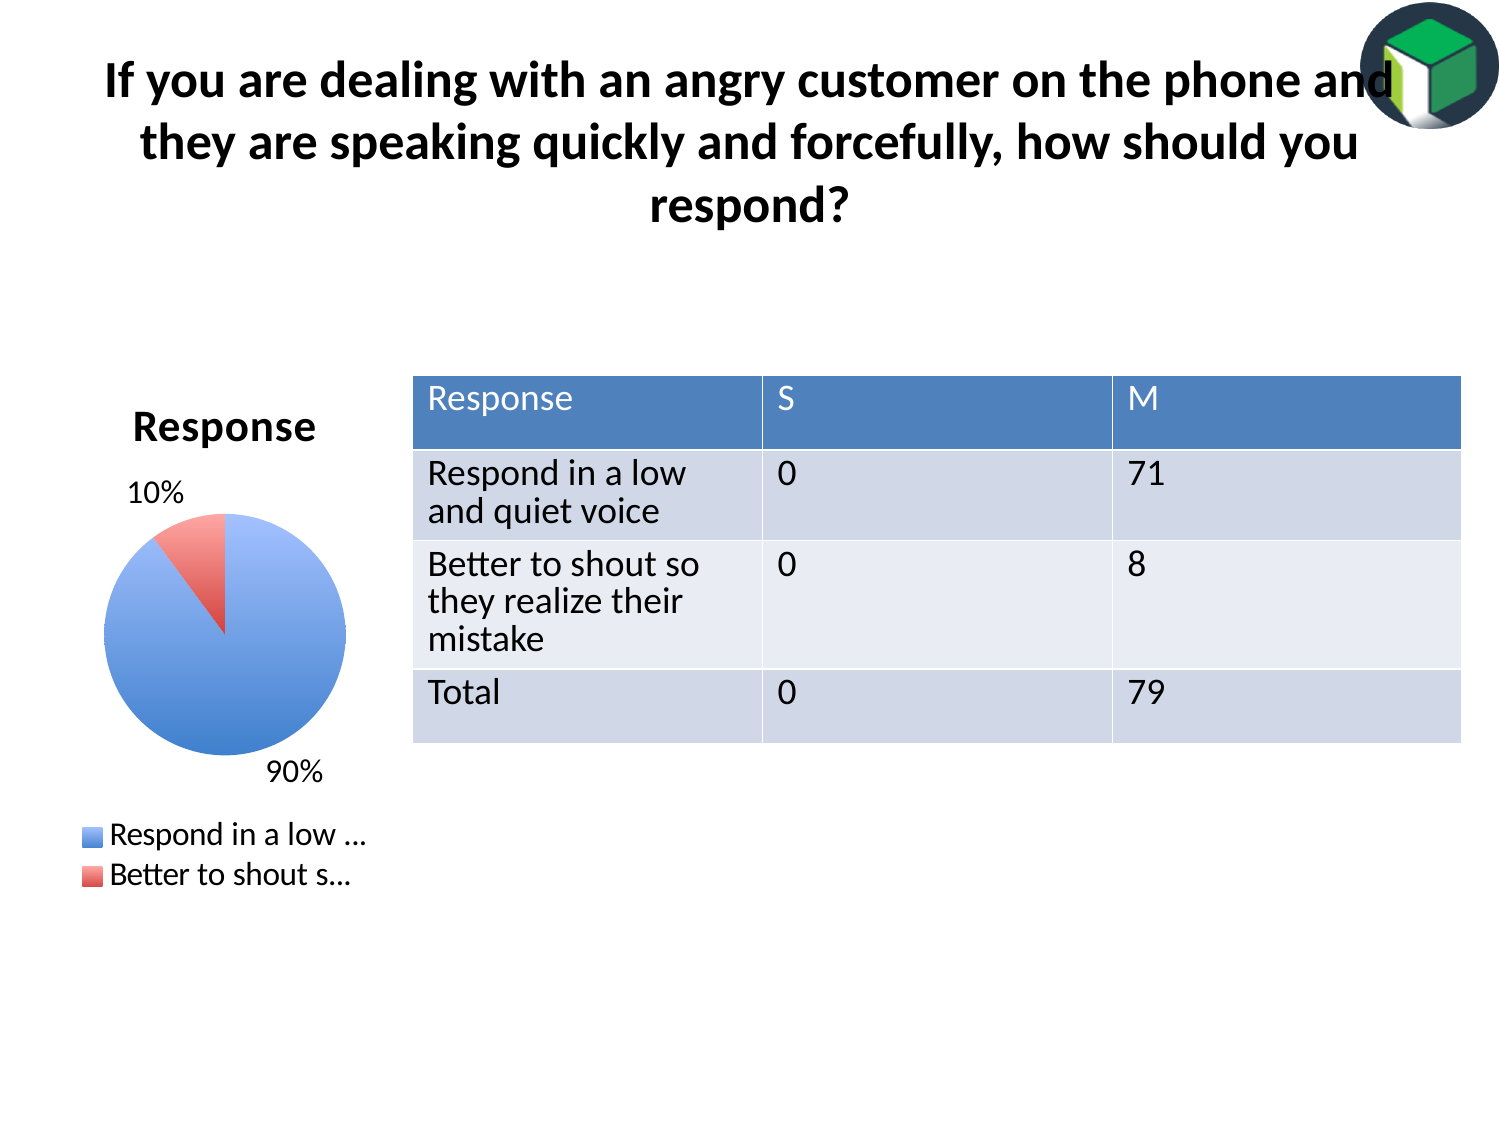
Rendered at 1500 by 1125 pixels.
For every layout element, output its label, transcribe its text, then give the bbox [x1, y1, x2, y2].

chart [0, 374, 451, 901]
table_cell 8 [1113, 541, 1461, 668]
table_cell Better to shout so they realize their mistake [454, 541, 762, 668]
picture [1360, 2, 1499, 130]
table_header S [763, 376, 1112, 449]
table_cell Total [454, 670, 762, 743]
table_cell Respond in a low and quiet voice [454, 451, 762, 540]
table_cell 71 [1113, 451, 1461, 540]
table_header M [1113, 376, 1461, 449]
title If you are dealing with an angry customer on the phone and they are speaking quickly and forcefully, how should you respond? [75, 45, 1425, 233]
table_cell 0 [763, 541, 1112, 668]
table_cell 0 [763, 451, 1112, 540]
table_cell 0 [763, 670, 1112, 743]
table_cell 79 [1113, 670, 1461, 743]
table_header Response [451, 376, 762, 449]
